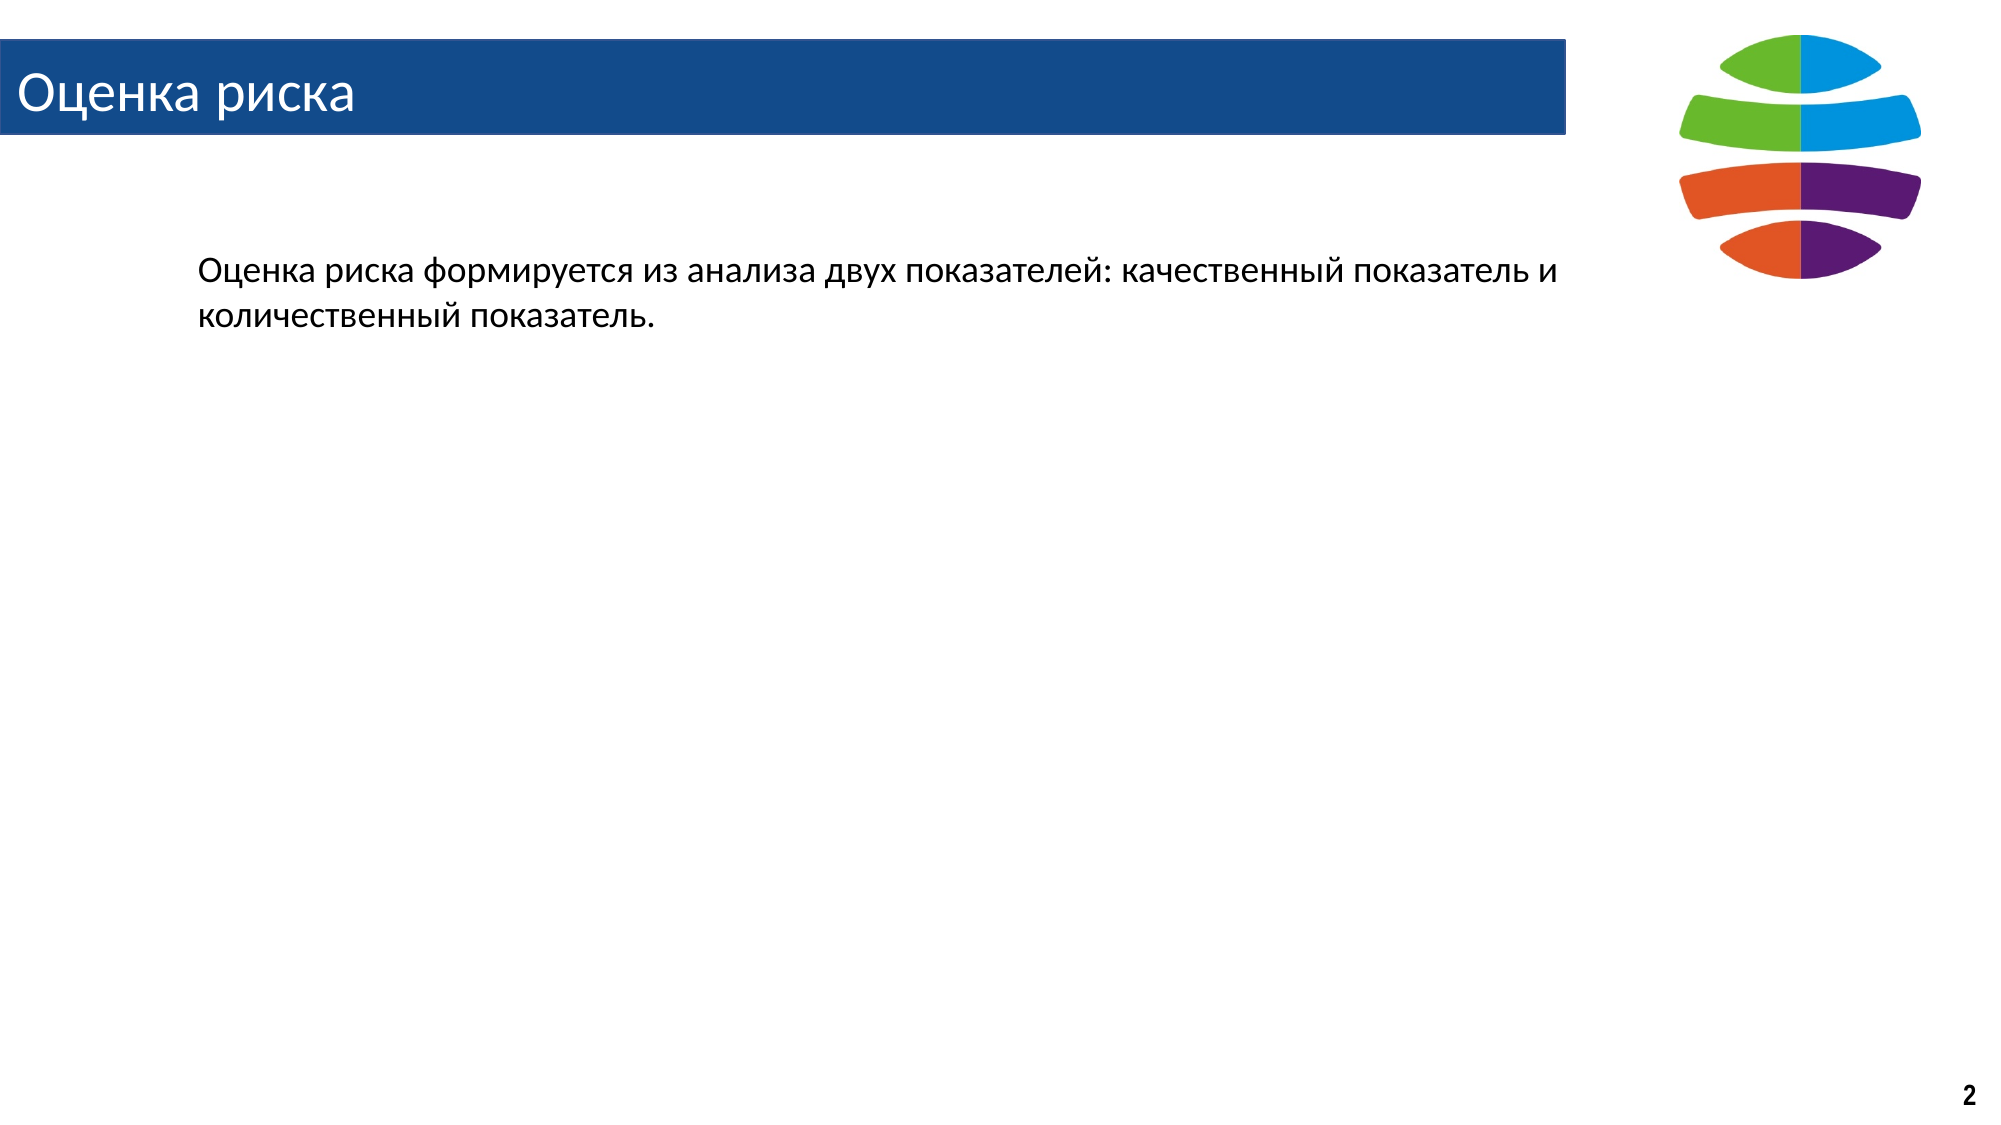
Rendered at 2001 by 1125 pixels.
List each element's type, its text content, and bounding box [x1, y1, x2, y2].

footer 2 [1940, 1064, 2000, 1124]
picture [1679, 35, 1921, 279]
text_box [0, 39, 1566, 135]
text_box Оценка риска [3, 45, 1565, 131]
text_box Оценка риска формируется из анализа двух показателей: качественный показатель и количественный показатель. [182, 237, 1657, 343]
